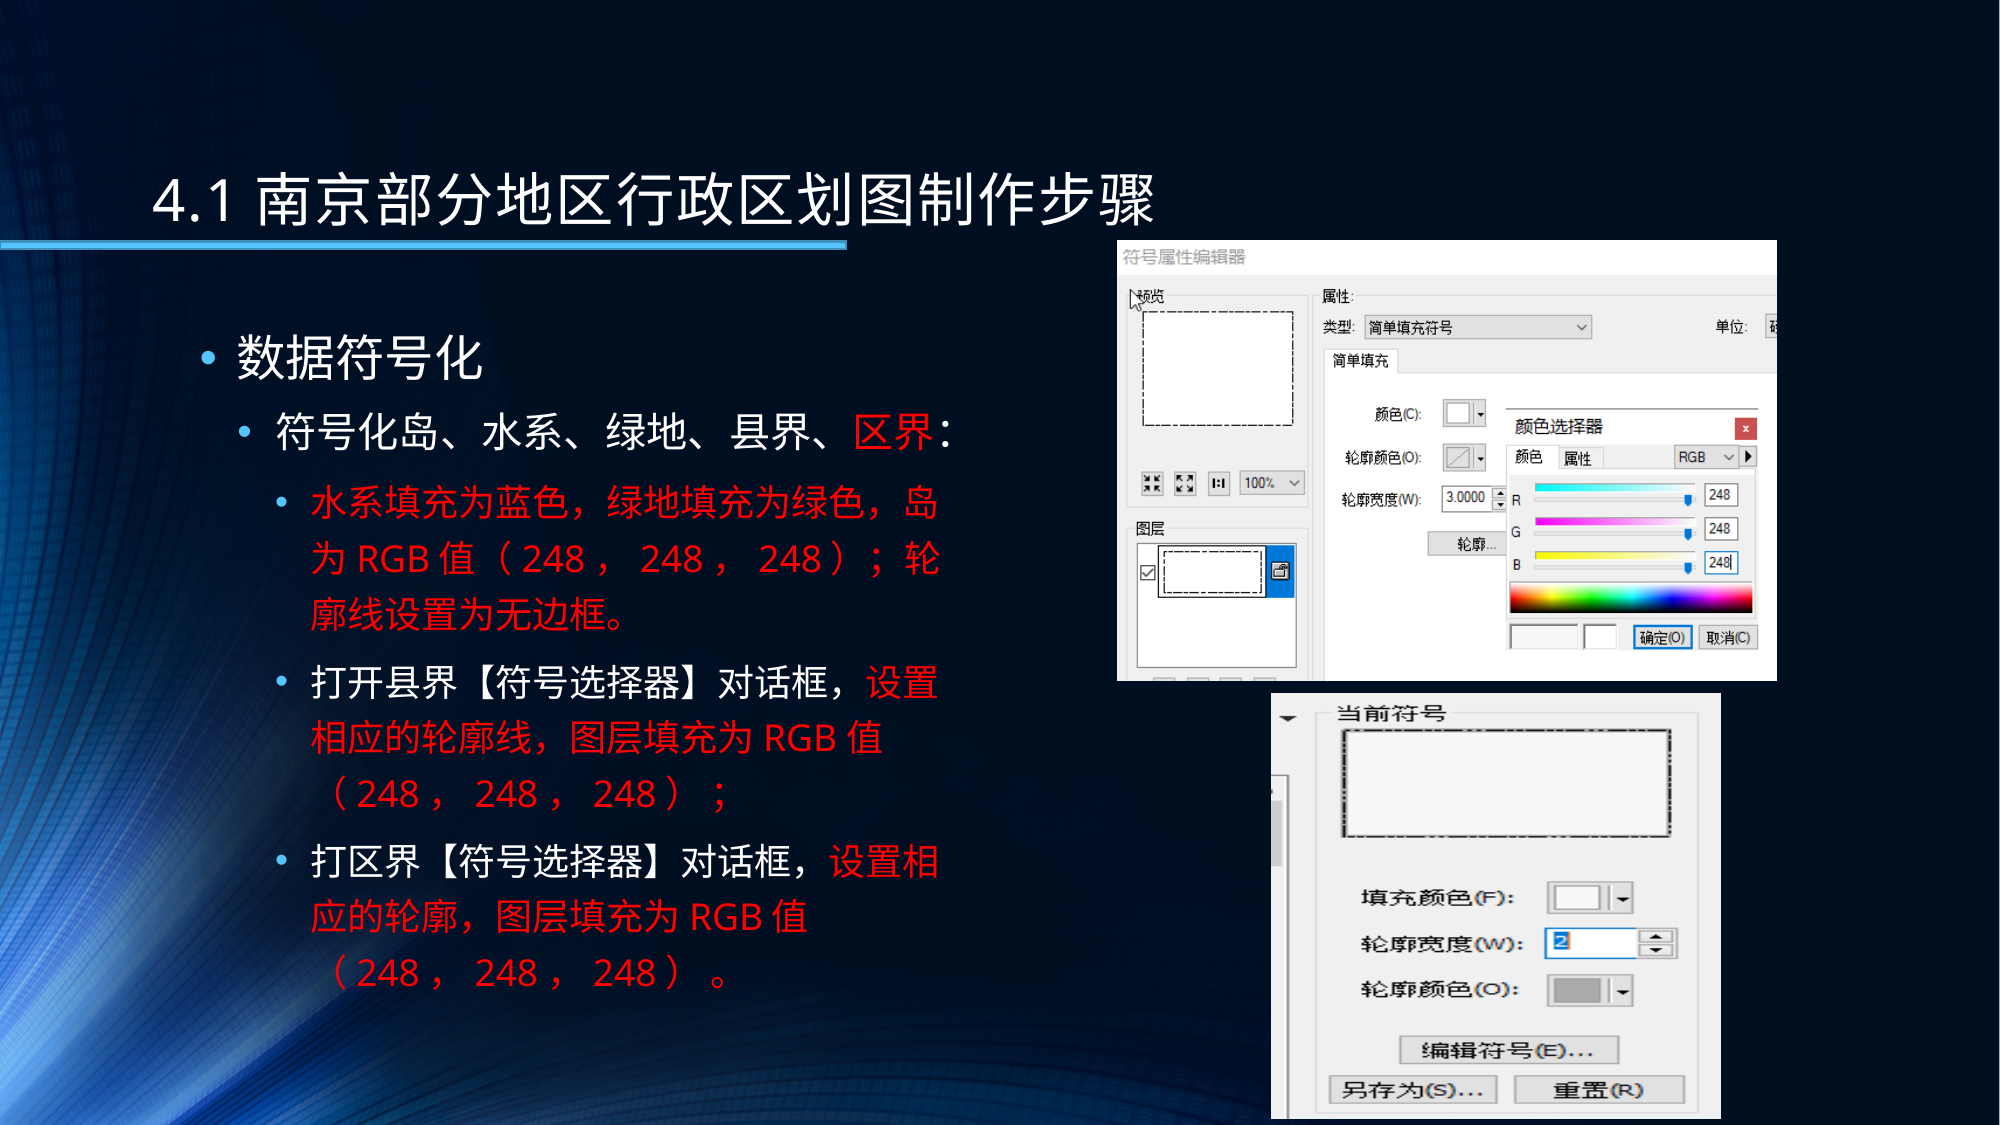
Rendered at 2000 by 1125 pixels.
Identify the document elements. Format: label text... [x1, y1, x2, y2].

picture [0, 0, 2000, 1125]
title 4.1南京部分地区行政区划图制作步骤 [137, 16, 1638, 242]
list 数据符号化 符号化岛、水系、绿地、县界、区界： 水系填充为蓝色，绿地填充为绿色，岛为RGB值（248，248，248）；轮廓线设置为无边框。 打开县界【符号选择器】对话框，设置相应的轮廓线，图层填充为RGB值（248，248，248） ； 打区界【符号选择器】对话框，设置相应的轮廓，图层填充为RGB值（248，248，248） 。 [184, 326, 965, 1002]
